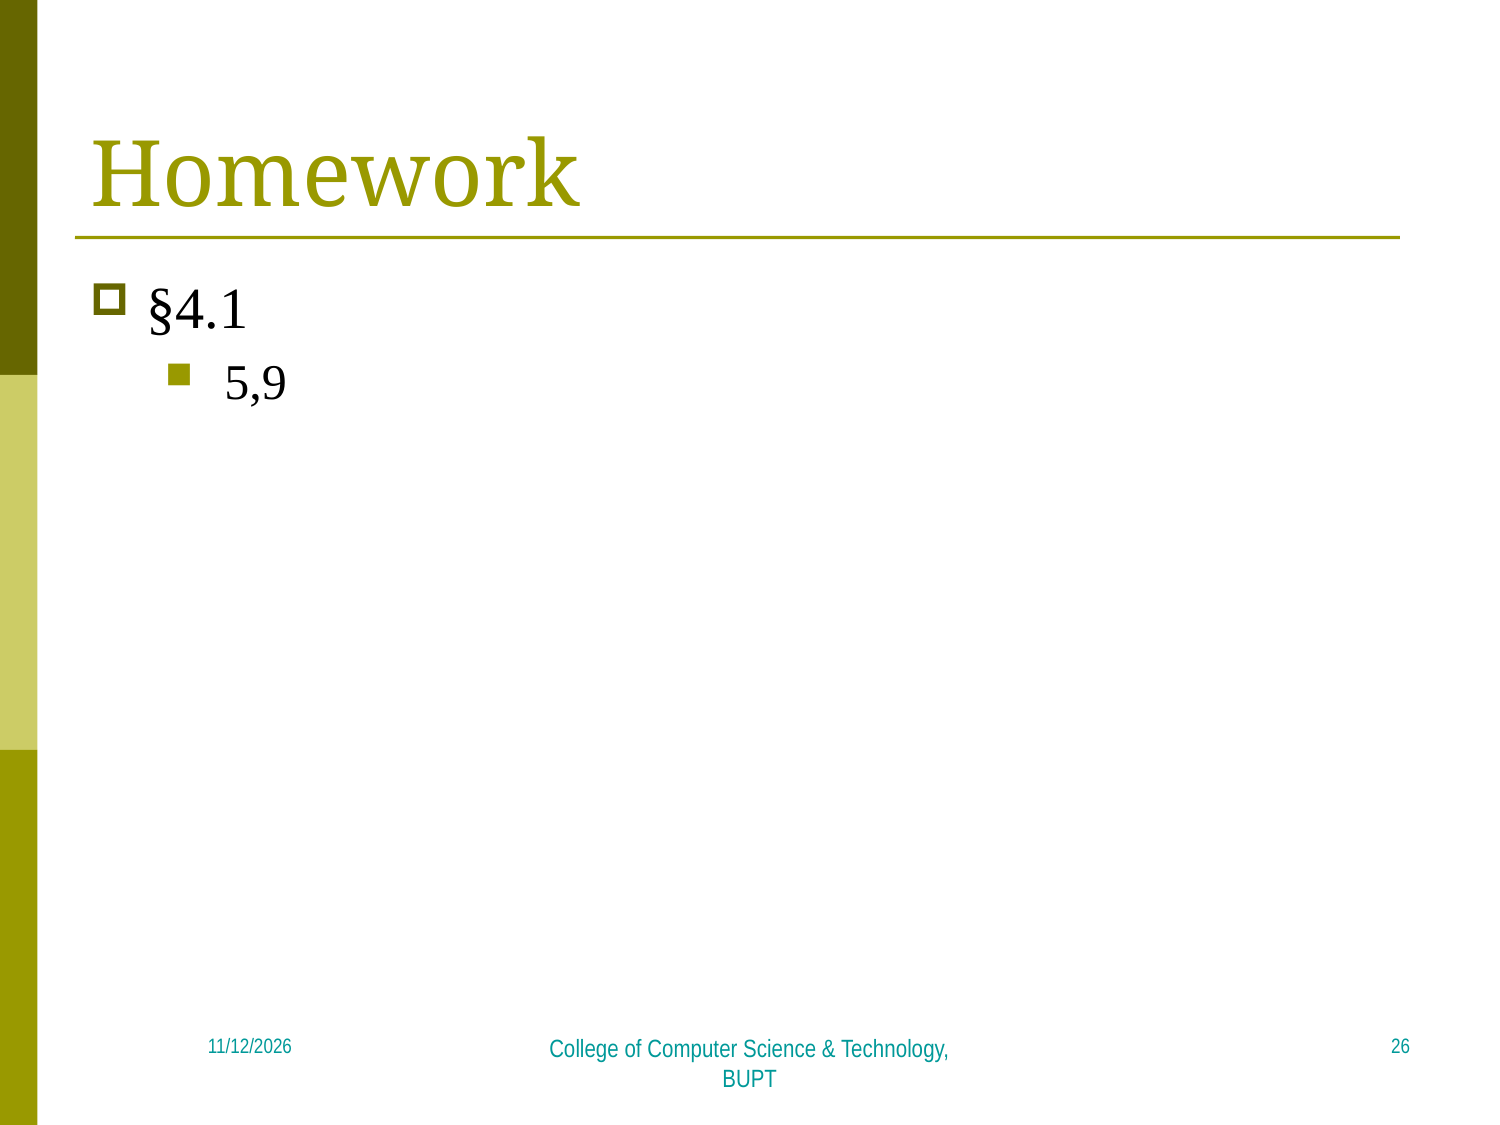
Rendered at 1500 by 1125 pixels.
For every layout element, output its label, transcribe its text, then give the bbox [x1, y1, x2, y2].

list §4.1 5,9 [75, 262, 1425, 1006]
footer College of Computer Science & Technology, BUPT [512, 1025, 988, 1100]
slide_number 26 [1074, 1025, 1425, 1100]
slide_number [75, 1025, 425, 1100]
title Homework [75, 45, 1425, 233]
